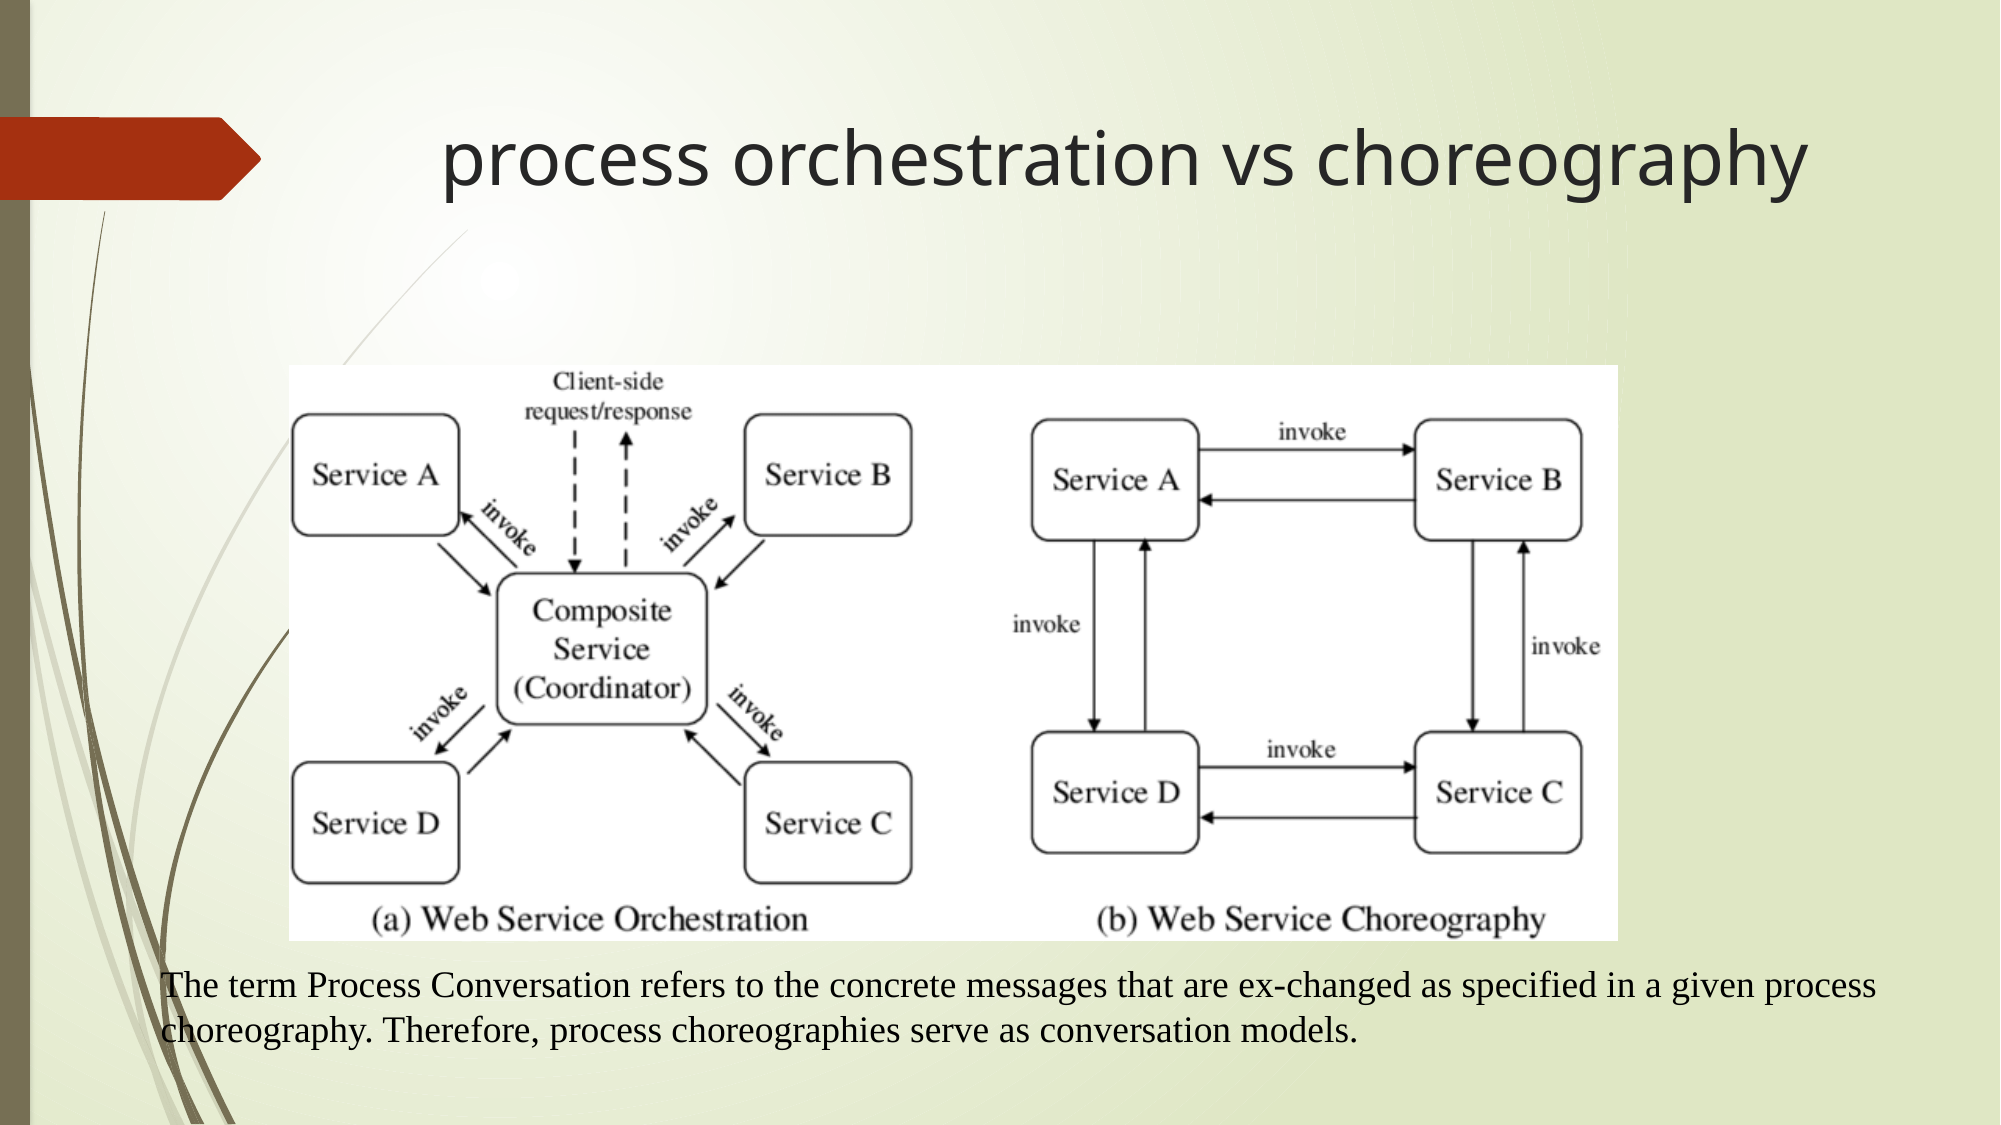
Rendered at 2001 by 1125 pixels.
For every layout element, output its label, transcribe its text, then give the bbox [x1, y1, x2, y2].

text_box The term Process Conversation refers to the concrete messages that are ex-changed as specified in a given process choreography. Therefore, process choreographies serve as conversation models. [145, 952, 1977, 1058]
picture [288, 365, 1618, 942]
title process orchestration vs choreography [425, 102, 1888, 313]
